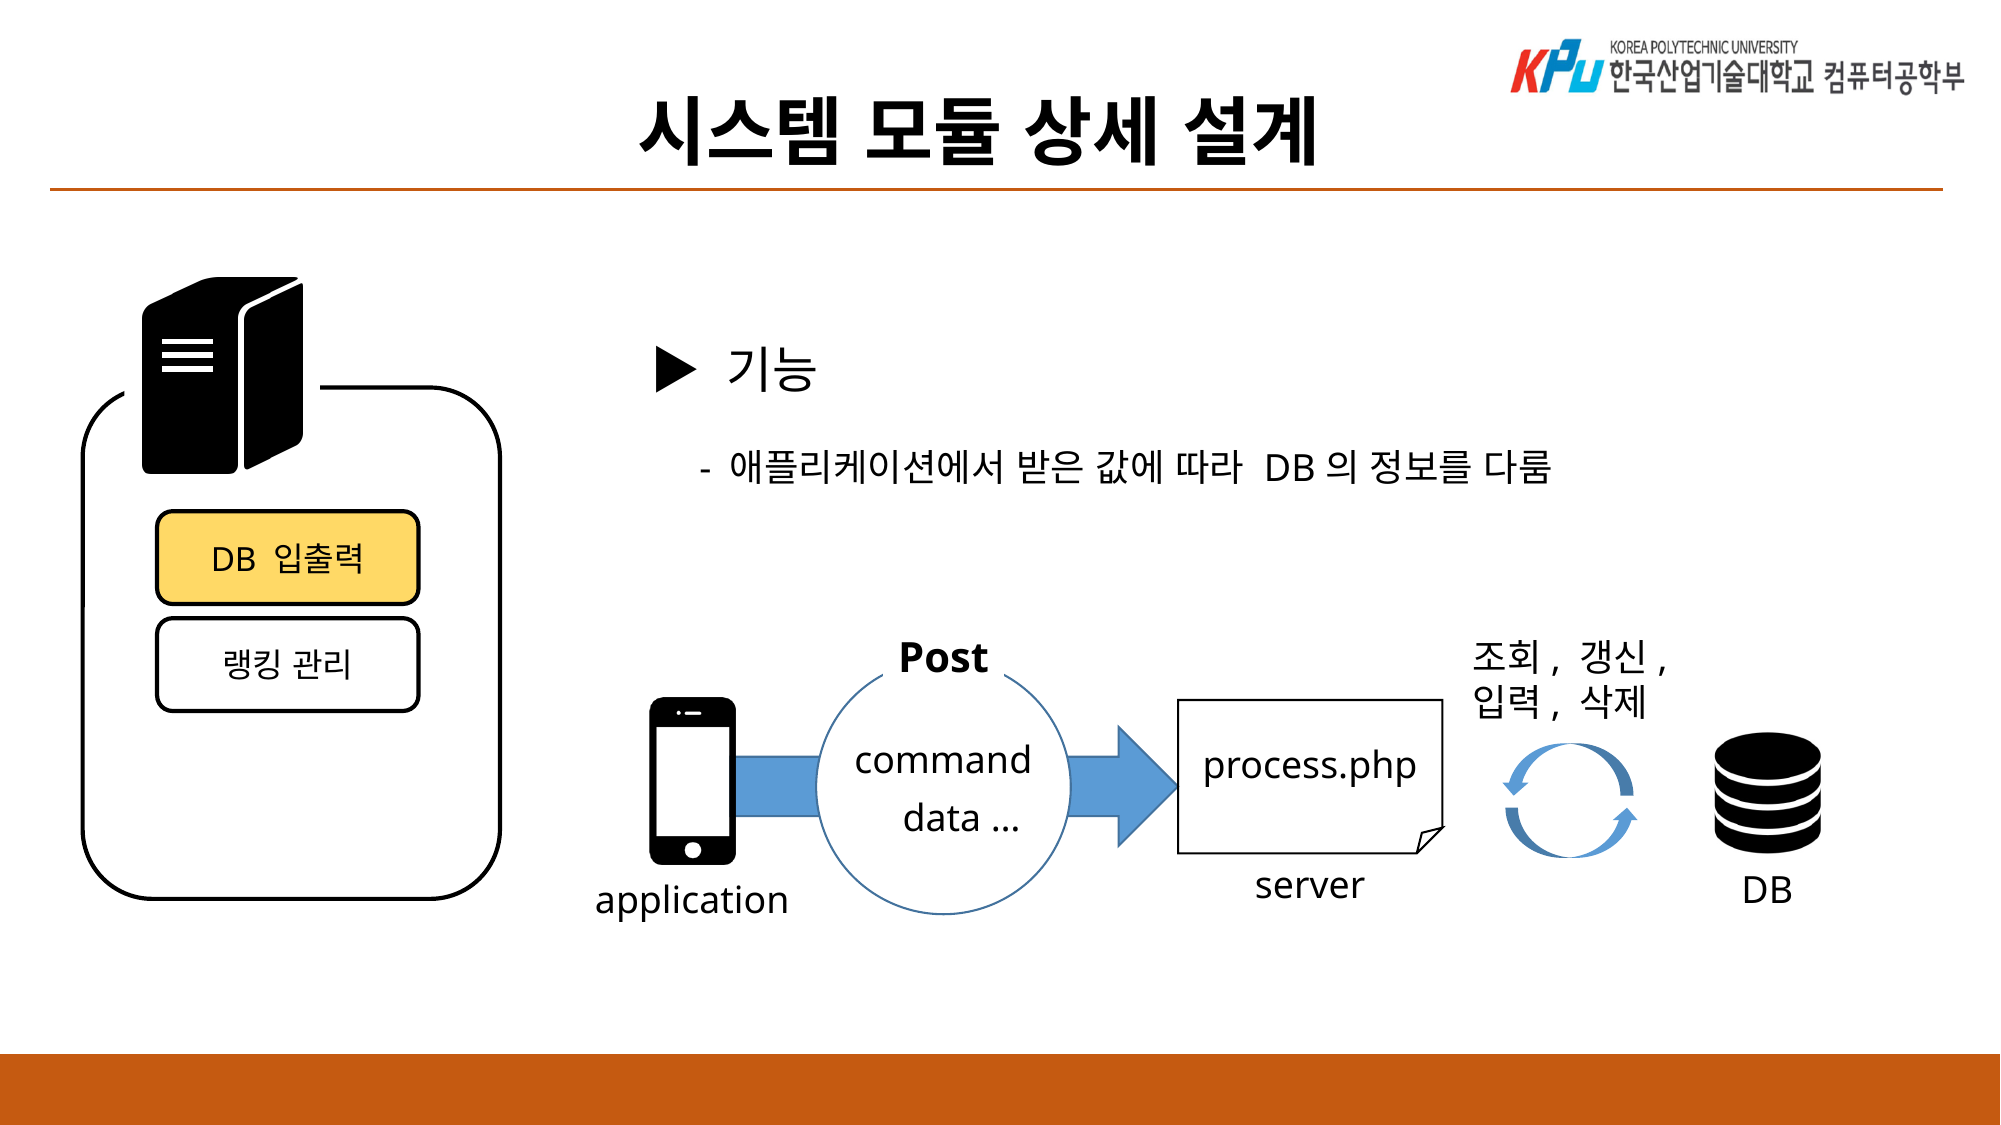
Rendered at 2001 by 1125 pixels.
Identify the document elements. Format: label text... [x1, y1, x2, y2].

text_box [1071, 724, 1177, 849]
picture [1508, 33, 1969, 97]
text_box application [580, 868, 805, 928]
text_box 랭킹 관리 [156, 617, 420, 713]
text_box DB [1726, 859, 1809, 919]
text_box DB 입출력 [156, 510, 420, 606]
text_box server [1240, 855, 1381, 914]
text_box 조회, 갱신, 입력, 삭제 [1458, 626, 1683, 732]
text_box [777, 755, 816, 818]
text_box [124, 273, 320, 498]
text_box [0, 1053, 2000, 1125]
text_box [1500, 743, 1640, 858]
picture [1704, 731, 1831, 859]
text_box process.php [1177, 698, 1446, 855]
slide_number 17 [1412, 1042, 1863, 1103]
text_box [81, 386, 501, 900]
text_box 시스템 모듈 상세 설계 [622, 77, 1336, 183]
picture [608, 697, 777, 866]
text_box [816, 623, 1071, 915]
text_box ▶ 기능 - 애플리케이션에서 받은 값에 따라 DB의 정보를 다룸 [635, 331, 1568, 496]
